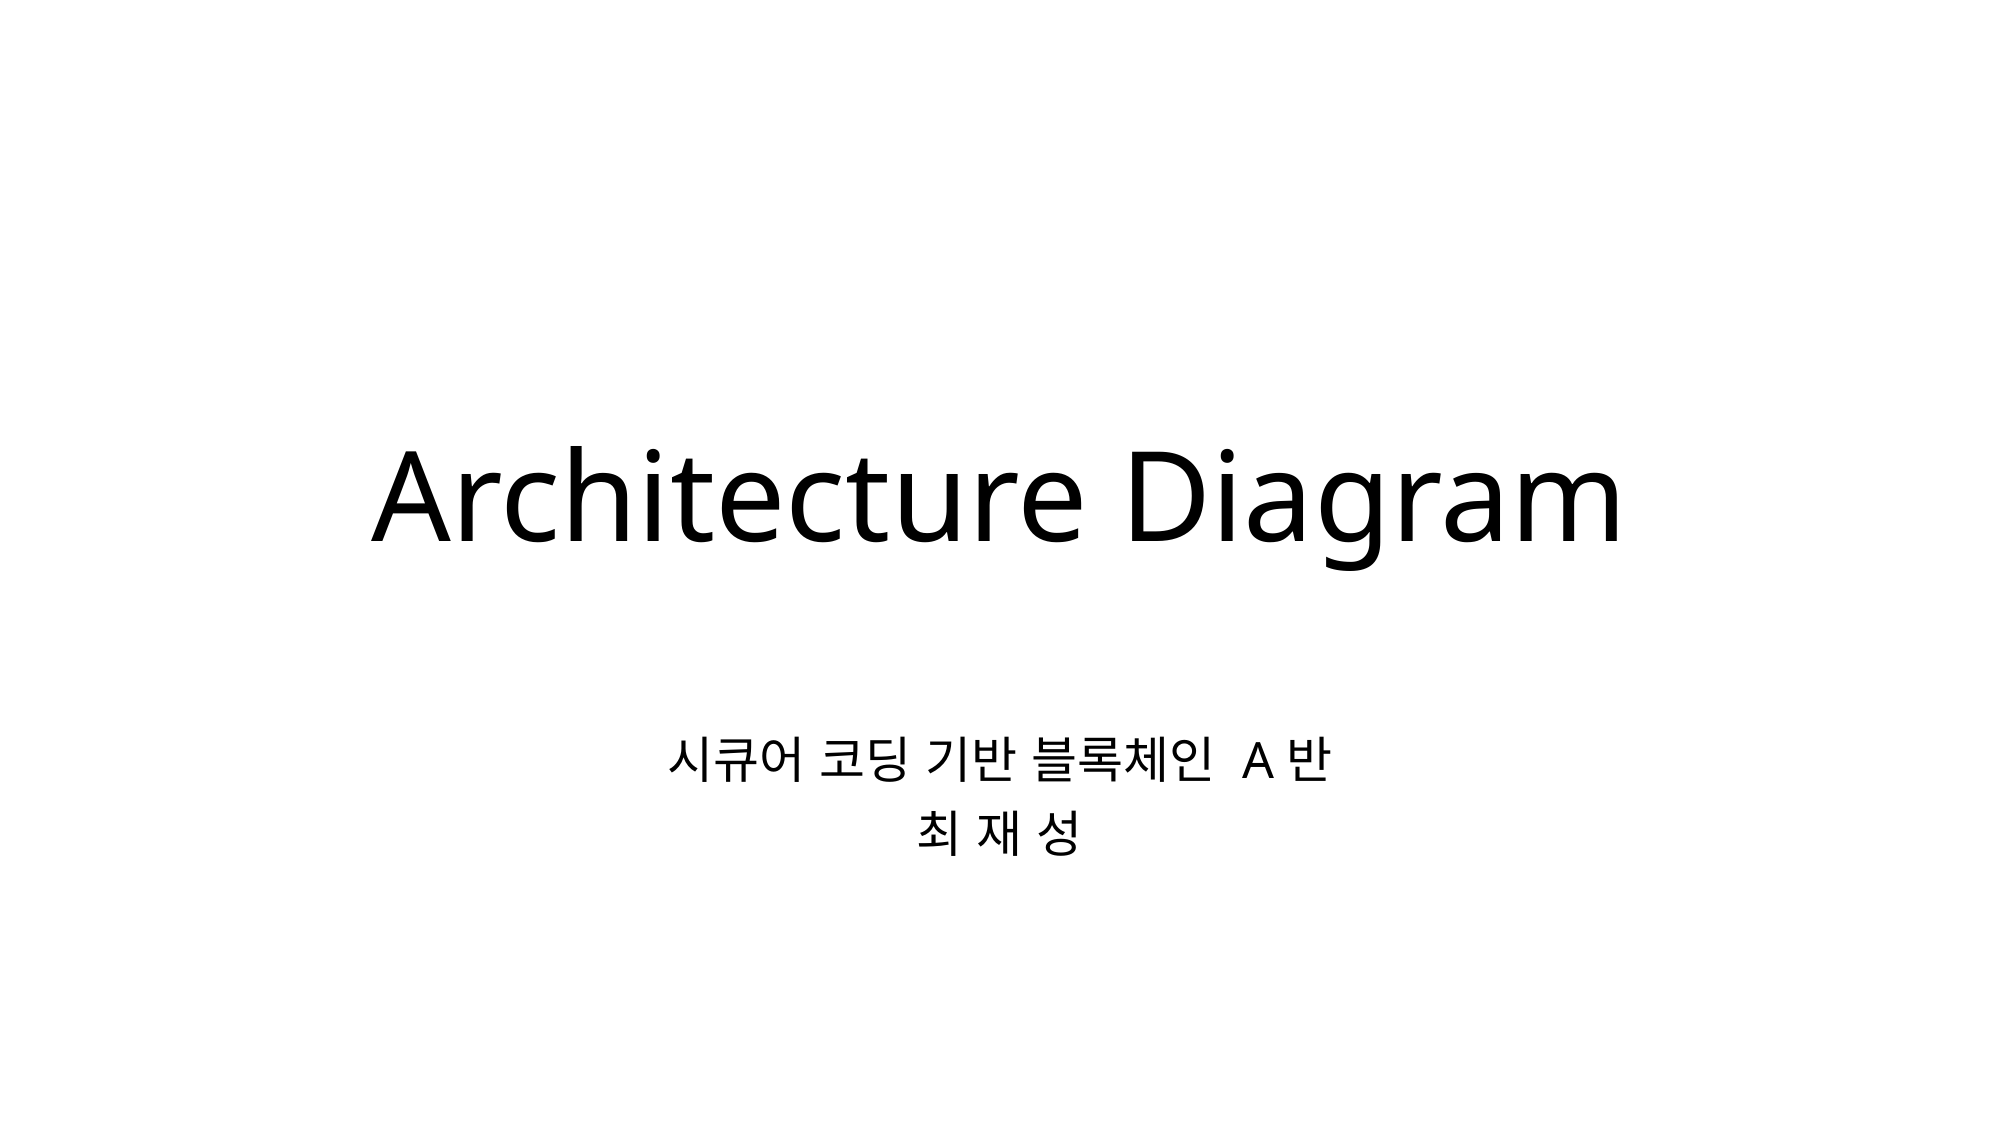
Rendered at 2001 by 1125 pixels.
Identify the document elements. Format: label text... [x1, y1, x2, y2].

subtitle 시큐어 코딩 기반 블록체인 A반 최 재 성 [249, 727, 1750, 999]
title Architecture Diagram [249, 184, 1750, 576]
